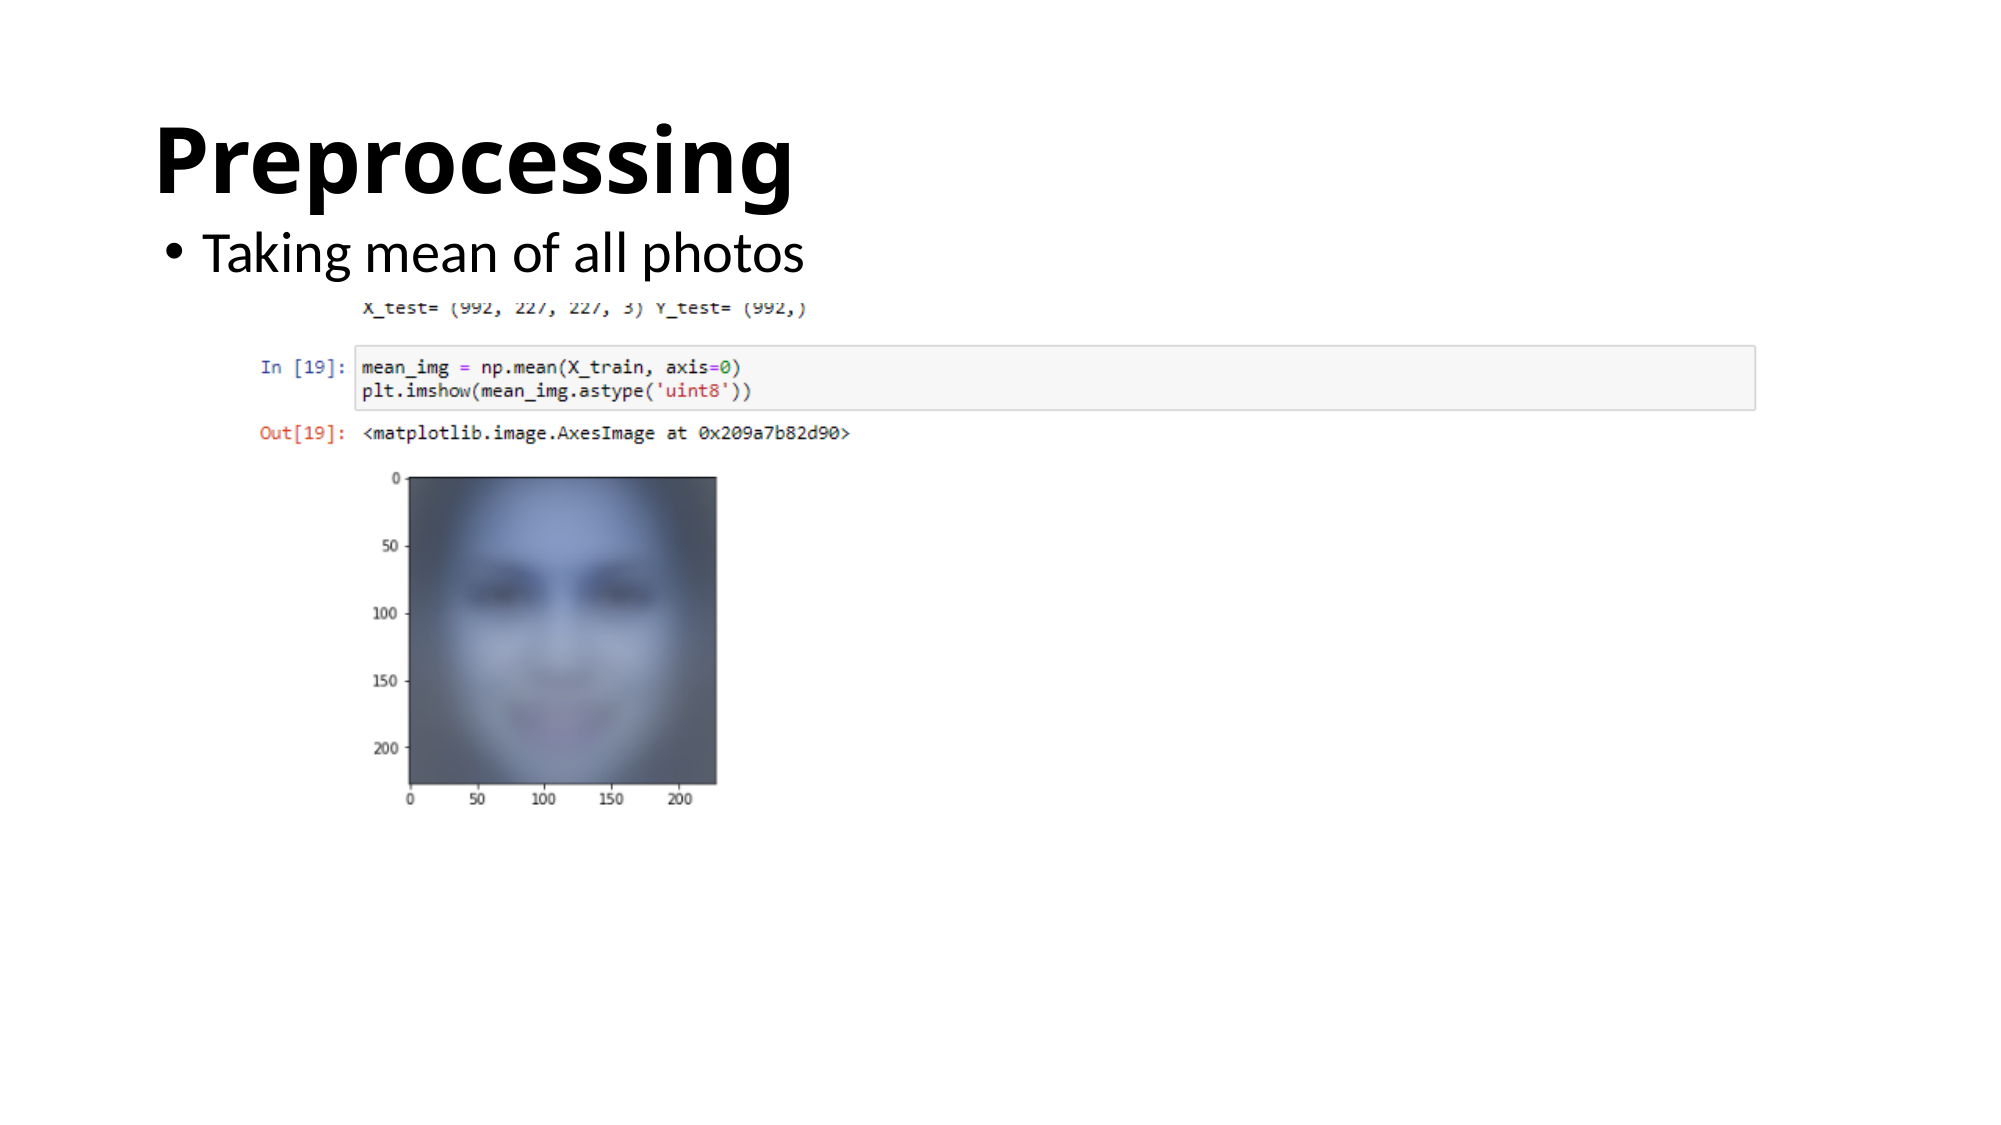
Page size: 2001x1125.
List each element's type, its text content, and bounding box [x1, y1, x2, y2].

title Preprocessing [137, 55, 1863, 273]
list Taking mean of all photos [149, 214, 1850, 950]
picture [228, 303, 1772, 822]
